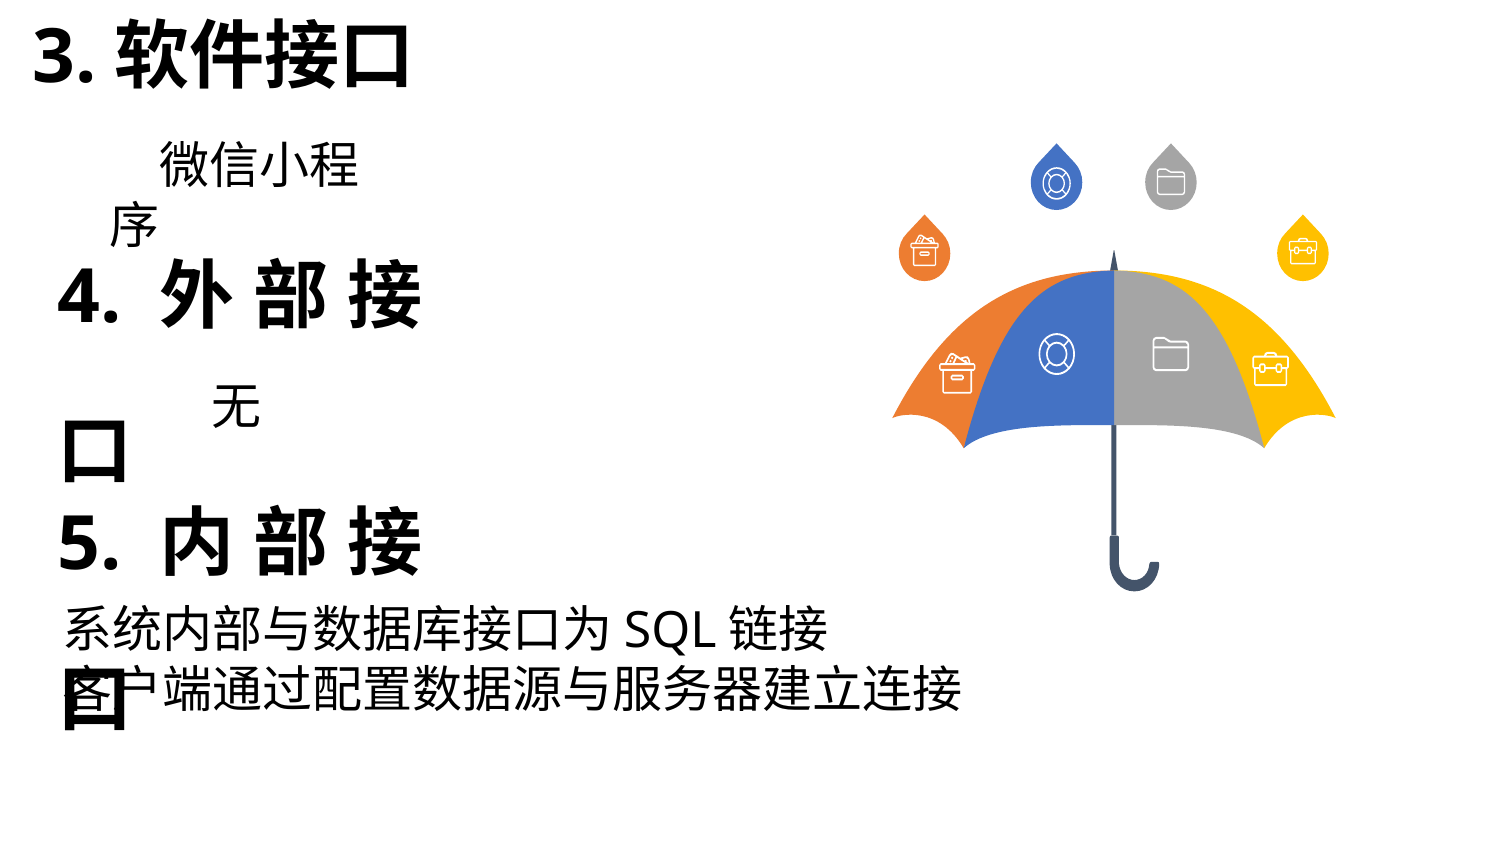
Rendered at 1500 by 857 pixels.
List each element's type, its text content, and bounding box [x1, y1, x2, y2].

text_box 无 [146, 367, 227, 421]
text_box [892, 143, 1336, 592]
text_box 3.软件接口 [0, 0, 430, 105]
text_box 系统内部与数据库接口为SQL链接 客户端通过配置数据源与服务器建立连接 [0, 589, 1184, 725]
text_box 微信小程序 [94, 126, 375, 174]
text_box 5.内部接口 [0, 421, 438, 589]
text_box 4.外部接口 [0, 174, 438, 345]
